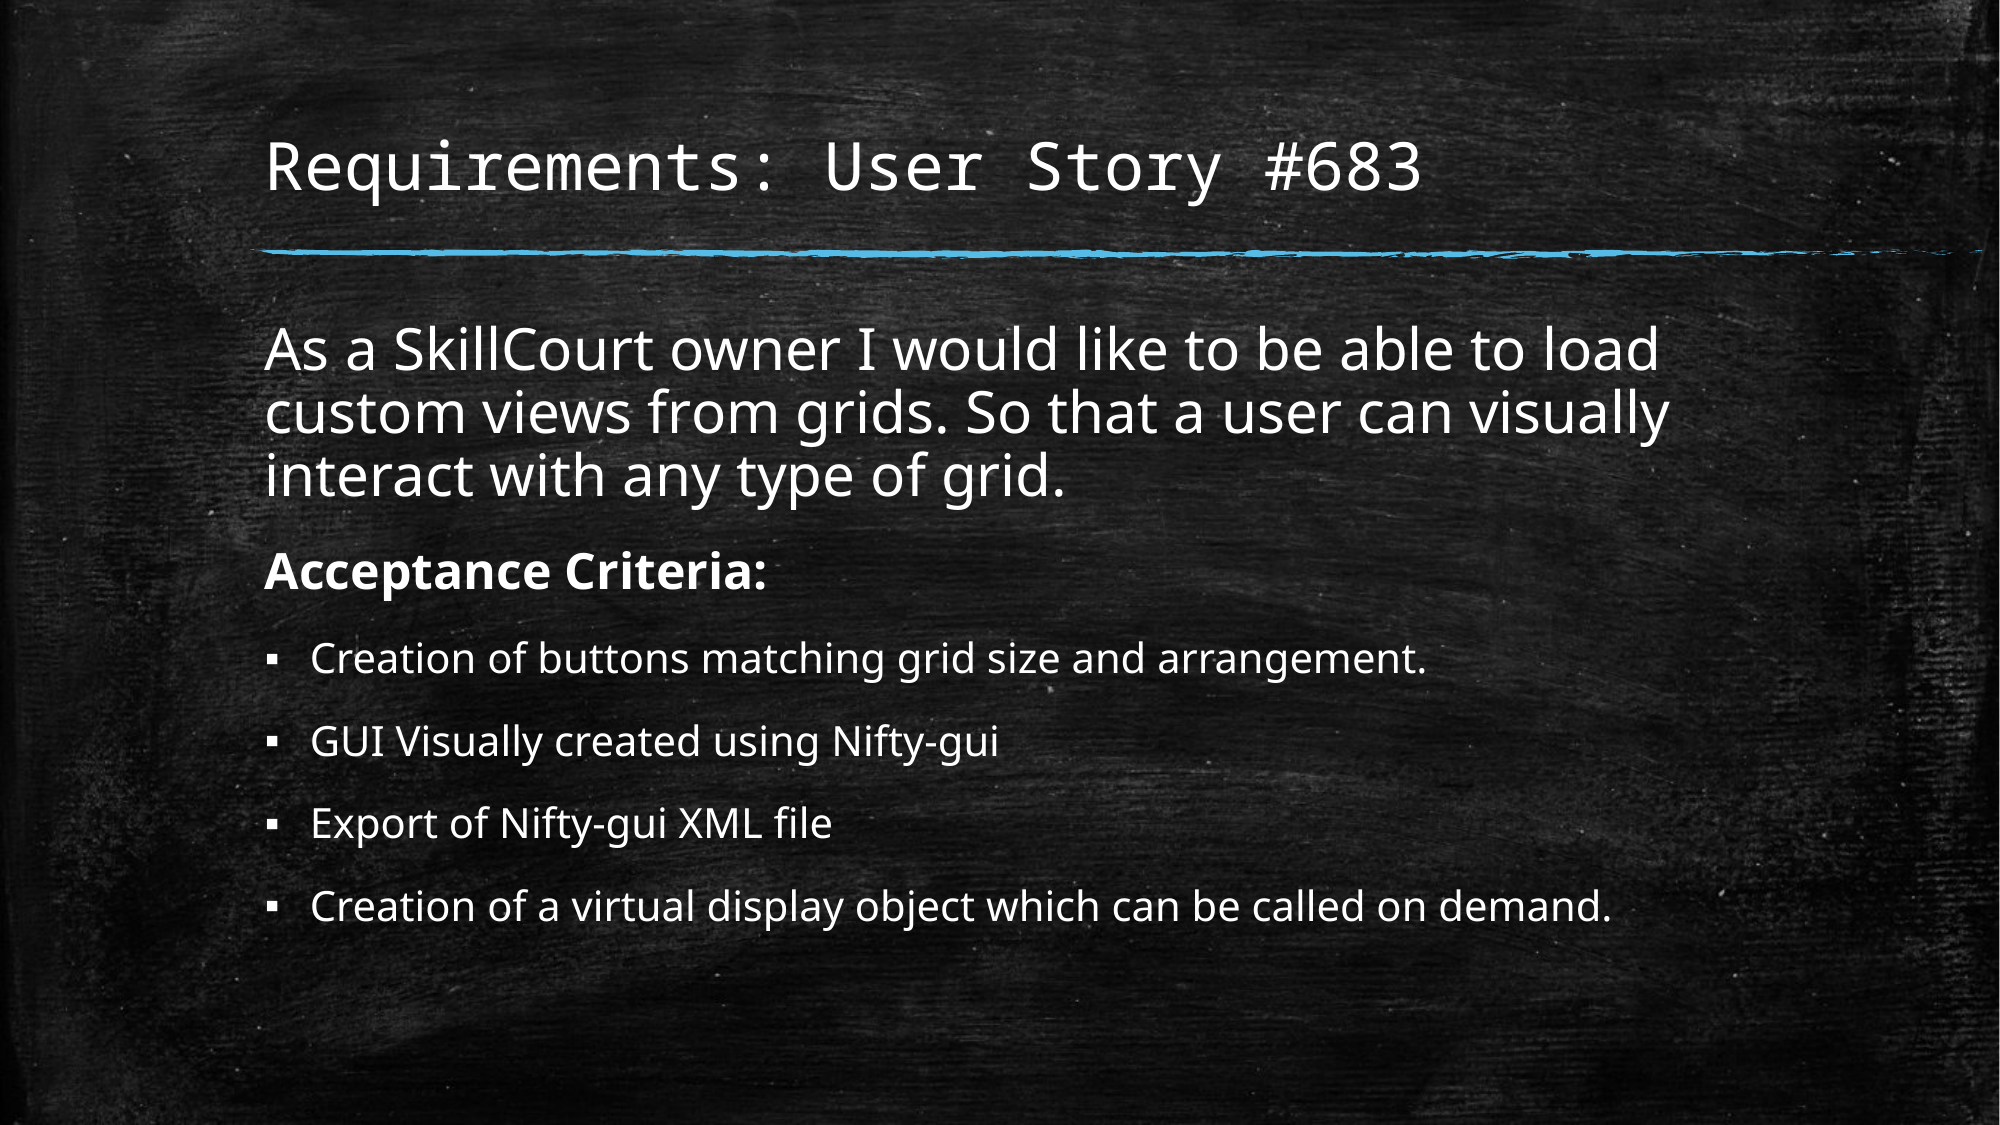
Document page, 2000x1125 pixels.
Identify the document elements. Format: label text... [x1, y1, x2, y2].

title Requirements: User Story #683 [249, 45, 1750, 213]
list As a SkillCourt owner I would like to be able to load custom views from grids. So that a user can visually interact with any type of grid. Acceptance Criteria: Creation of buttons matching grid size and arrangement. GUI Visually created using Nifty-gui Export of Nifty-gui XML file Creation of a virtual display object which can be called on demand. [249, 312, 1750, 1013]
